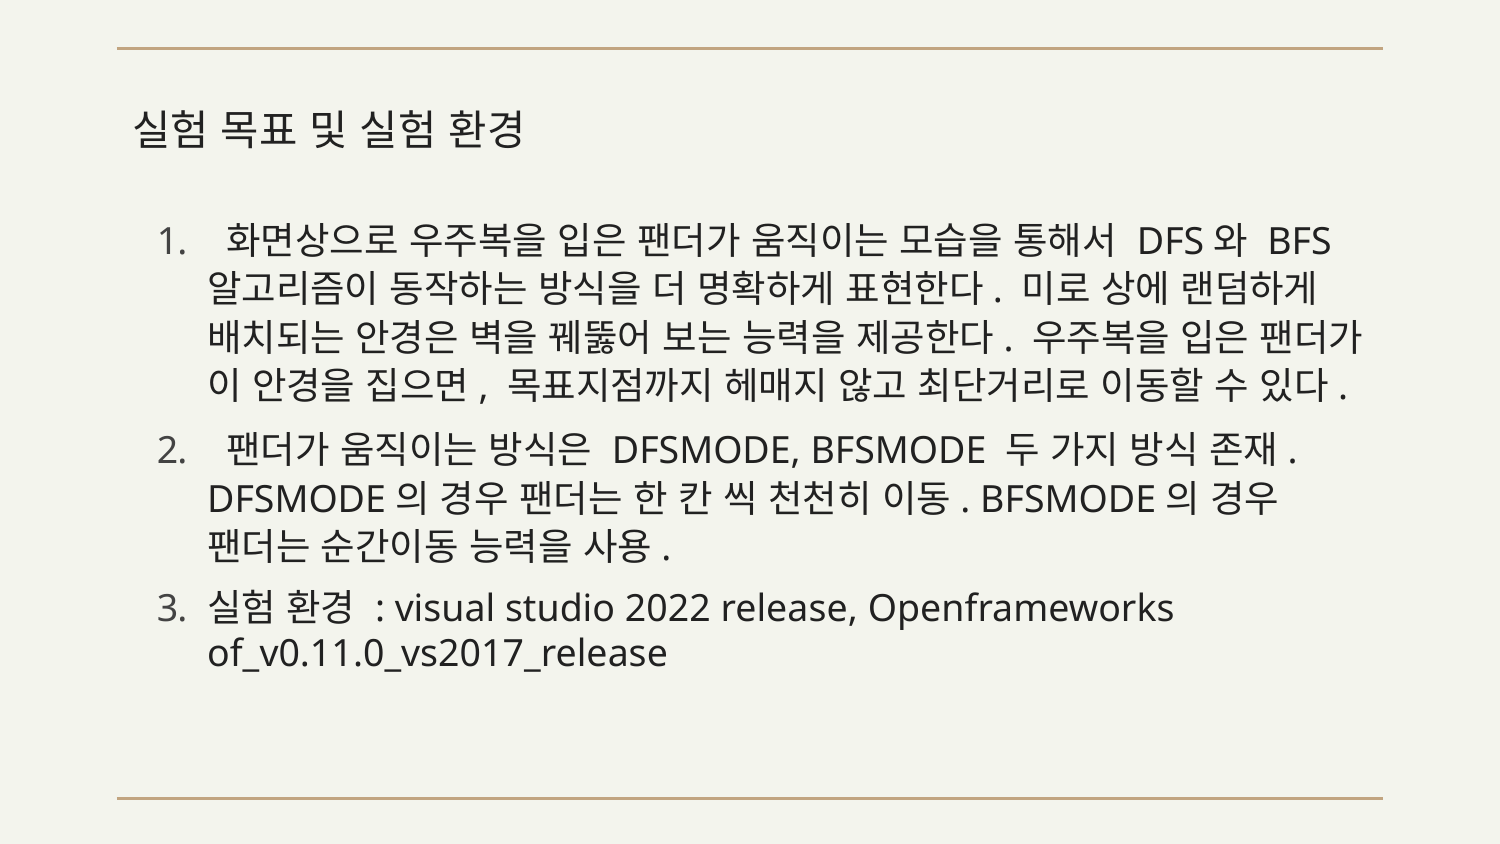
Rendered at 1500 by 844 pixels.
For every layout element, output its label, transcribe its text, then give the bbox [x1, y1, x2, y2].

title 실험 목표 및 실험 환경 [116, 90, 1383, 169]
list 화면상으로 우주복을 입은 팬더가 움직이는 모습을 통해서 DFS와 BFS 알고리즘이 동작하는 방식을 더 명확하게 표현한다. 미로 상에 랜덤하게 배치되는 안경은 벽을 꿰뚫어 보는 능력을 제공한다. 우주복을 입은 팬더가 이 안경을 집으면, 목표지점까지 헤매지 않고 최단거리로 이동할 수 있다. 팬더가 움직이는 방식은 DFSMODE, BFSMODE 두 가지 방식 존재. DFSMODE의 경우 팬더는 한 칸 씩 천천히 이동. BFSMODE의 경우 팬더는 순간이동 능력을 사용. 실험 환경 : visual studio 2022 release, Openframeworks of_v0.11.0_vs2017_release [116, 199, 1380, 754]
